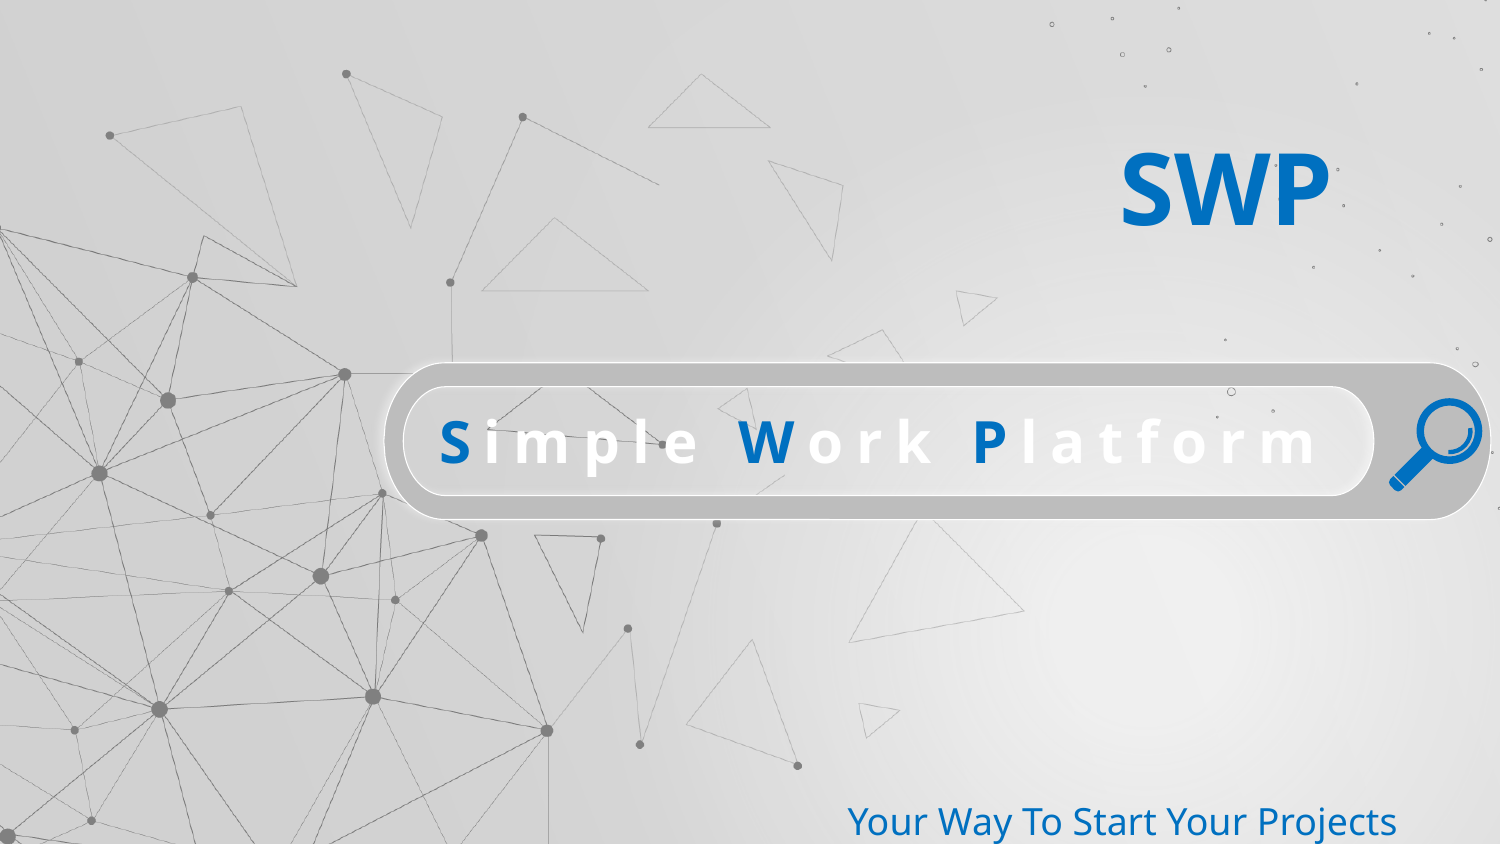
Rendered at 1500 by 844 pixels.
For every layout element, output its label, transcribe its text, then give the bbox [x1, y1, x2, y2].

text_box [1415, 396, 1485, 480]
text_box Your Way To Start Your Projects [832, 790, 1500, 844]
text_box Simple Work Platform [395, 398, 1415, 483]
text_box SWP [1104, 118, 1500, 254]
picture [0, 0, 1500, 844]
text_box [381, 360, 1494, 522]
text_box [1386, 483, 1412, 494]
